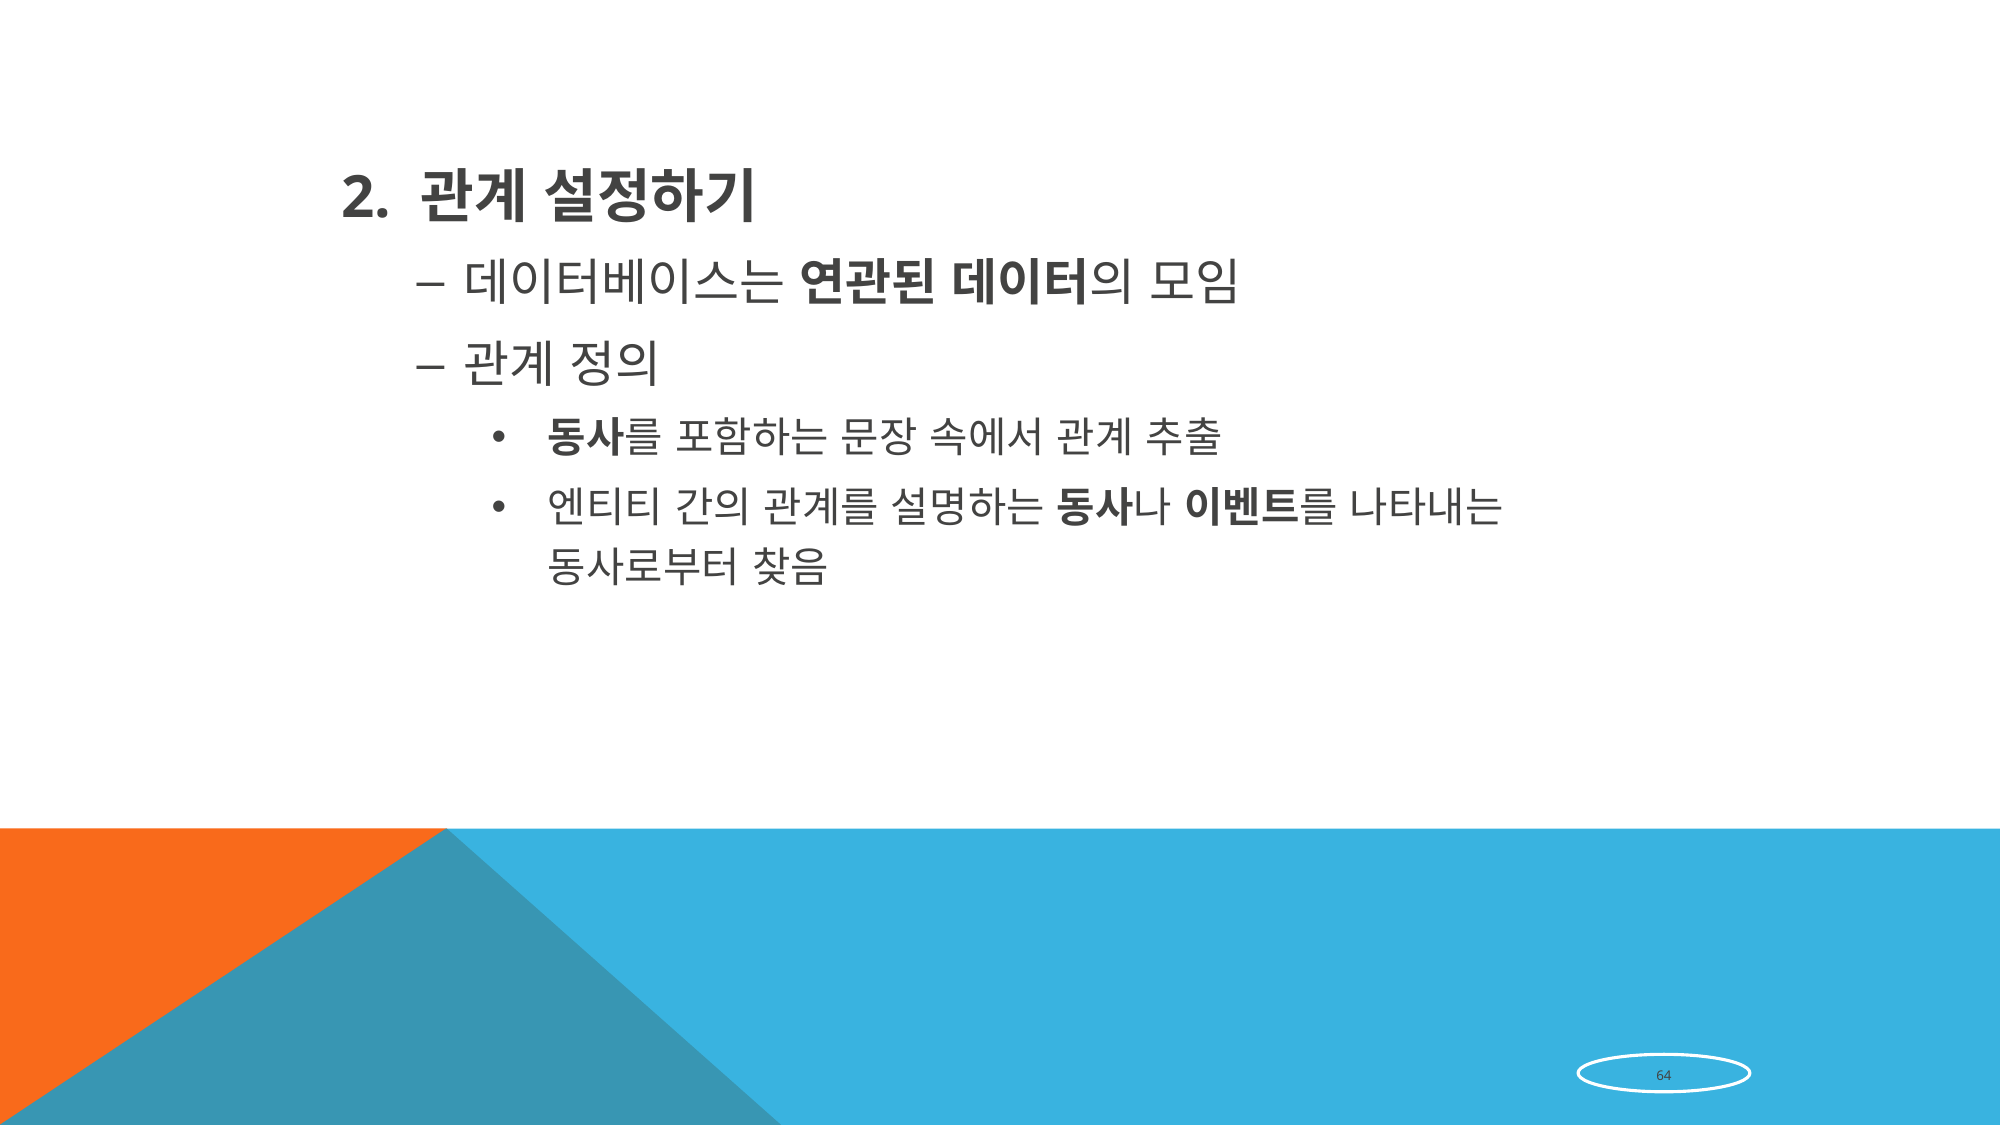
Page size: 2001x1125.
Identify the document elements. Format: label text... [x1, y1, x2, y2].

text_box 2. 관계 설정하기 데이터베이스는 연관된 데이터의 모임 관계 정의 동사를 포함하는 문장 속에서 관계 추출 엔티티 간의 관계를 설명하는 동사나 이벤트를 나타내는 동사로부터 찾음 [326, 137, 1673, 671]
slide_number 64 [1576, 1052, 1752, 1094]
